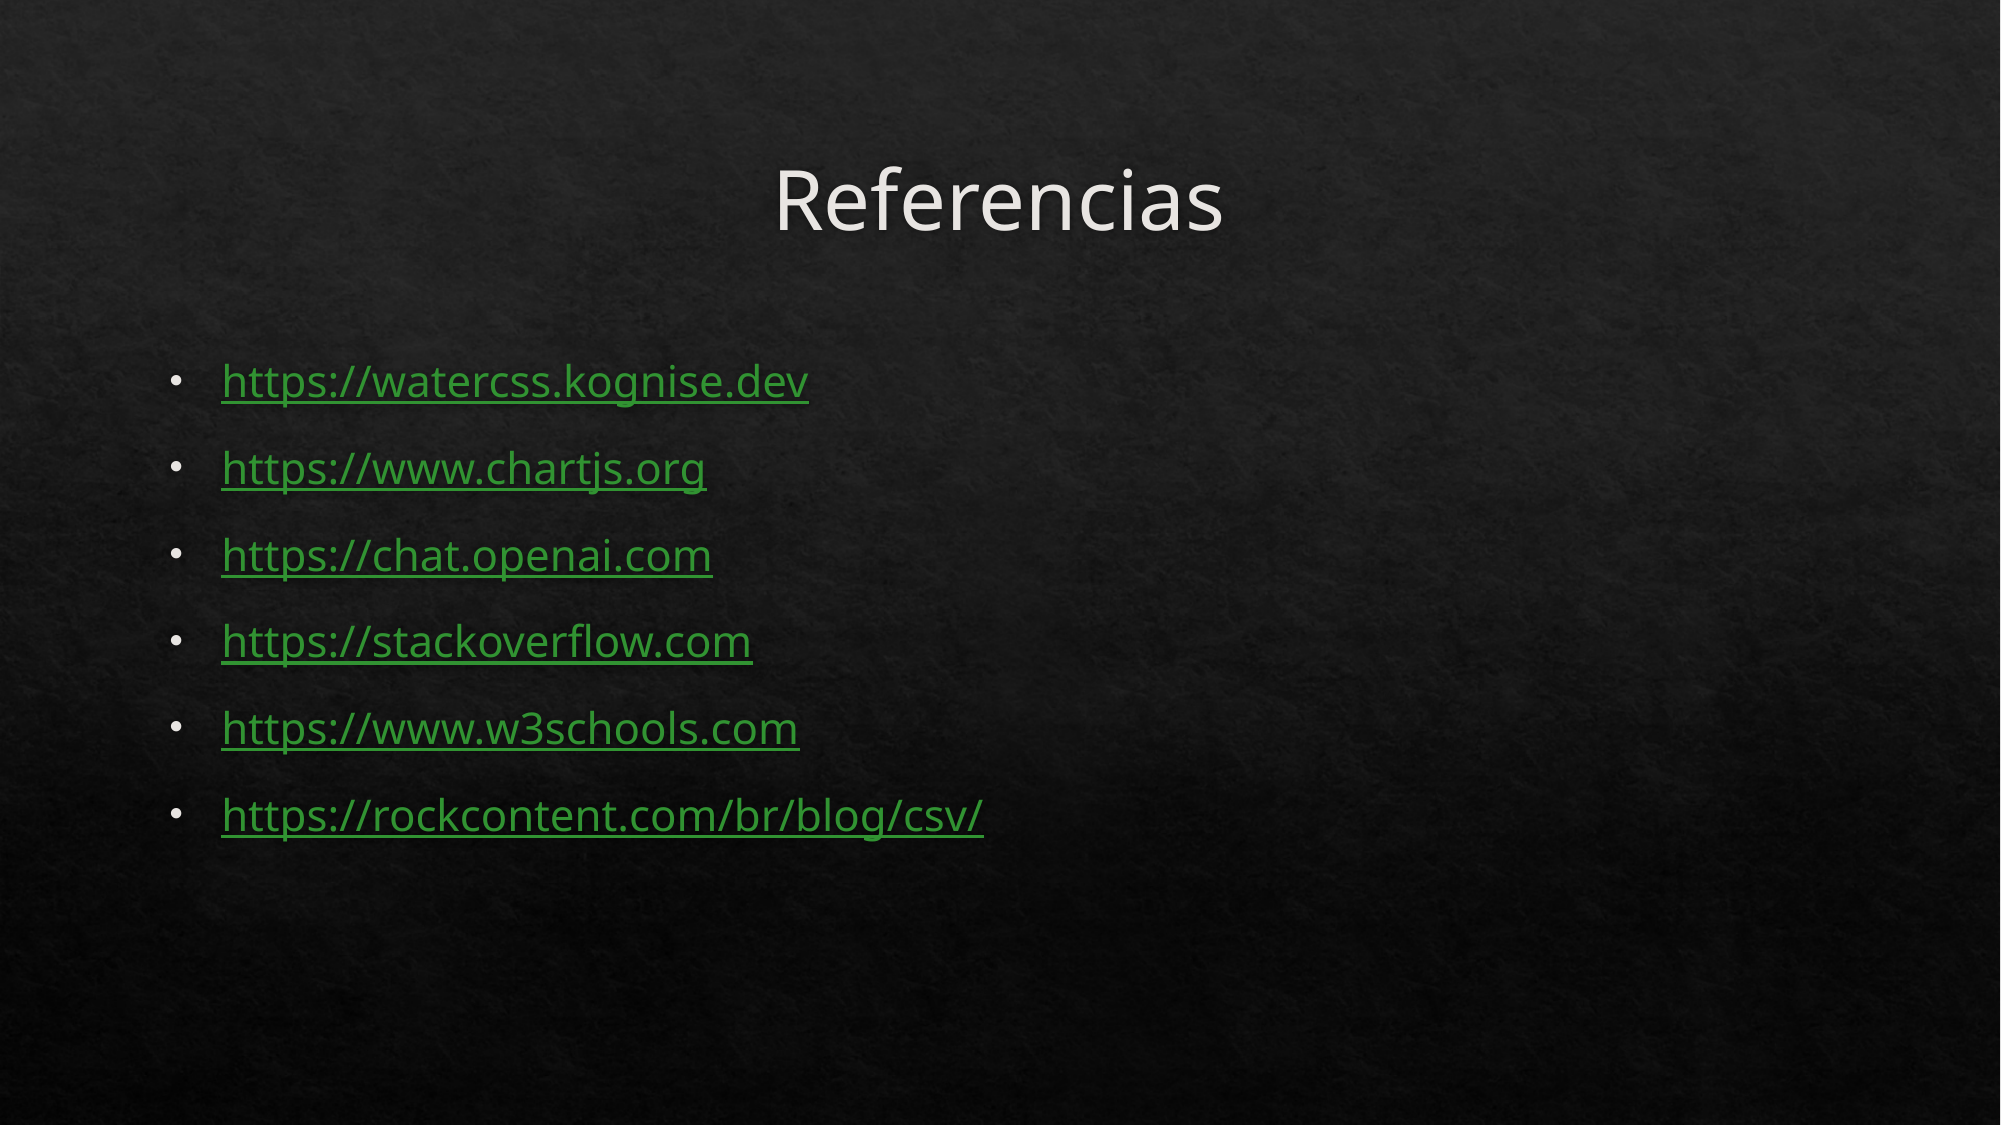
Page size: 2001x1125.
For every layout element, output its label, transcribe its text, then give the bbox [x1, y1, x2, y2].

list https://watercss.kognise.dev https://www.chartjs.org https://chat.openai.com https://stackoverflow.com https://www.w3schools.com https://rockcontent.com/br/blog/csv/ [149, 340, 1849, 950]
title Referencias [149, 99, 1849, 307]
